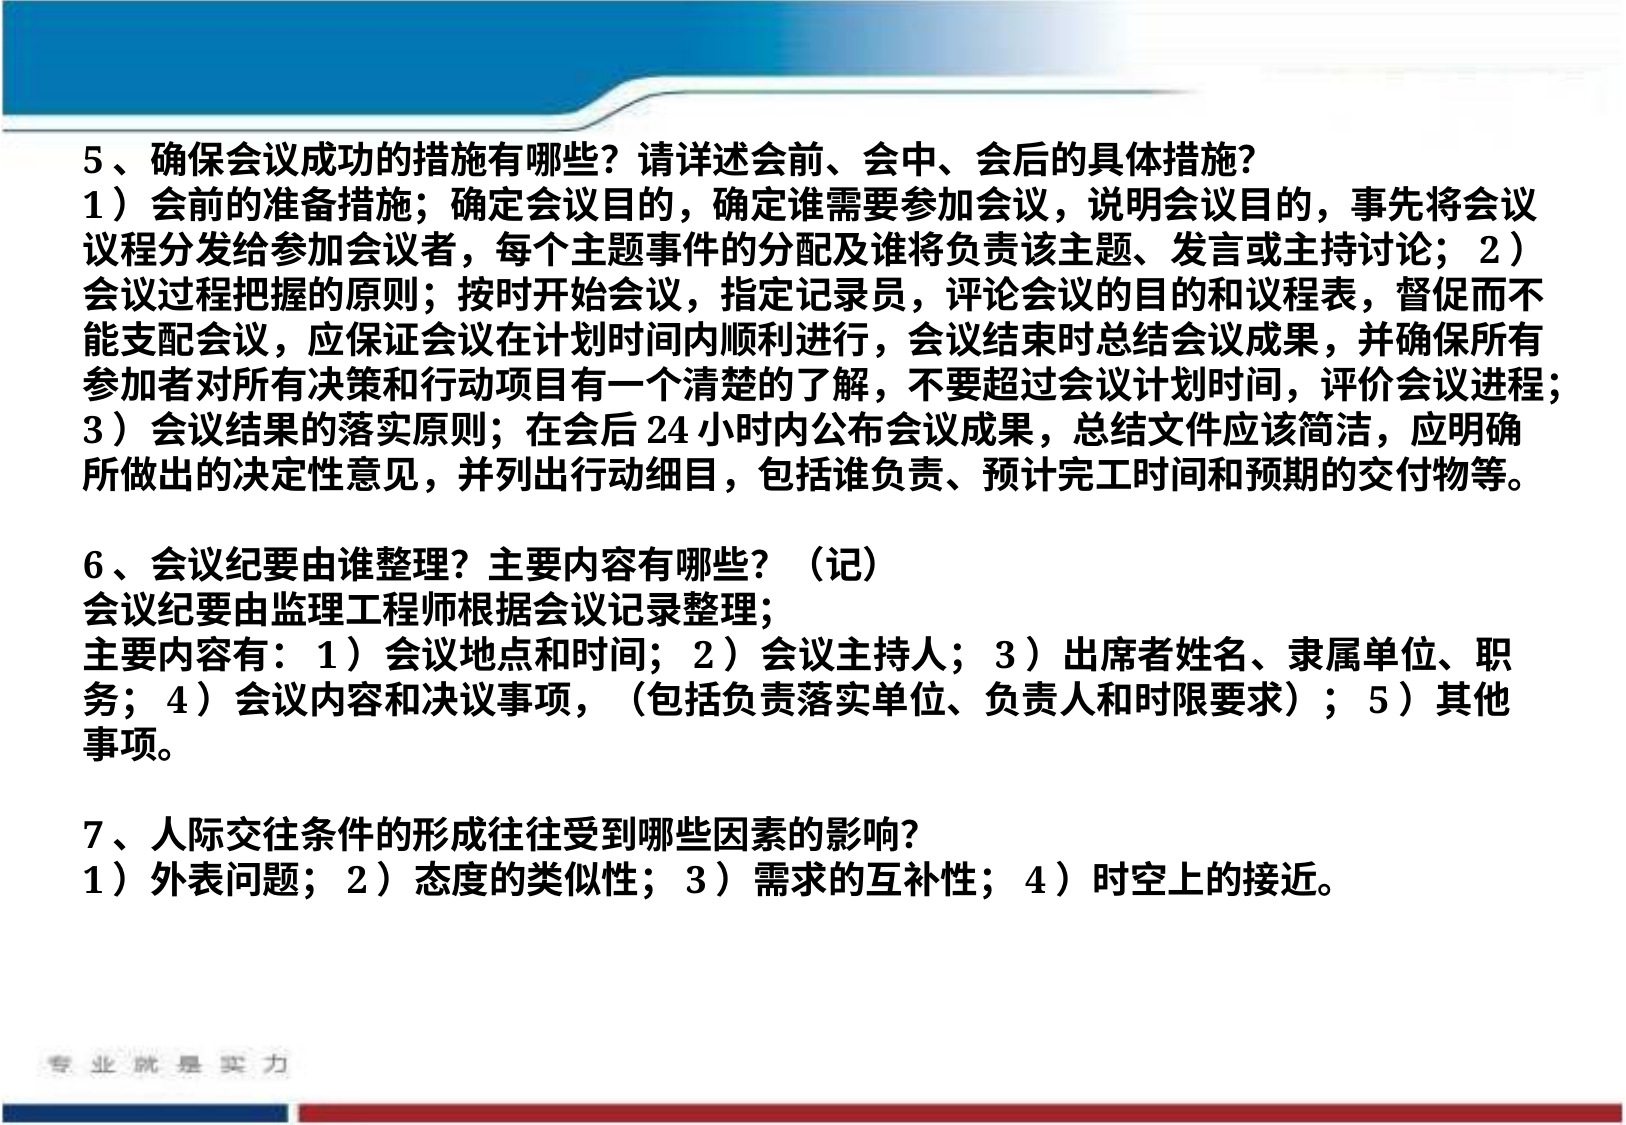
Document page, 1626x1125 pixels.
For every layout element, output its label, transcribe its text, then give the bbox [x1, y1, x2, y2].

picture [1, 0, 1625, 1125]
text_box 5、确保会议成功的措施有哪些？请详述会前、会中、会后的具体措施？ 1）会前的准备措施；确定会议目的，确定谁需要参加会议，说明会议目的，事先将会议议程分发给参加会议者，每个主题事件的分配及谁将负责该主题、发言或主持讨论；2）会议过程把握的原则；按时开始会议，指定记录员，评论会议的目的和议程表，督促而不能支配会议，应保证会议在计划时间内顺利进行，会议结束时总结会议成果，并确保所有参加者对所有决策和行动项目有一个清楚的了解，不要超过会议计划时间，评价会议进程；3）会议结果的落实原则；在会后24小时内公布会议成果，总结文件应该简洁，应明确所做出的决定性意见，并列出行动细目，包括谁负责、预计完工时间和预期的交付物等。 6、会议纪要由谁整理？主要内容有哪些？（记） 会议纪要由监理工程师根据会议记录整理； 主要内容有：1）会议地点和时间；2）会议主持人；3）出席者姓名、隶属单位、职务；4）会议内容和决议事项，（包括负责落实单位、负责人和时限要求）；5）其他事项。 7、人际交往条件的形成往往受到哪些因素的影响？ 1）外表问题；2）态度的类似性；3）需求的互补性；4）时空上的接近。 [68, 129, 1563, 954]
